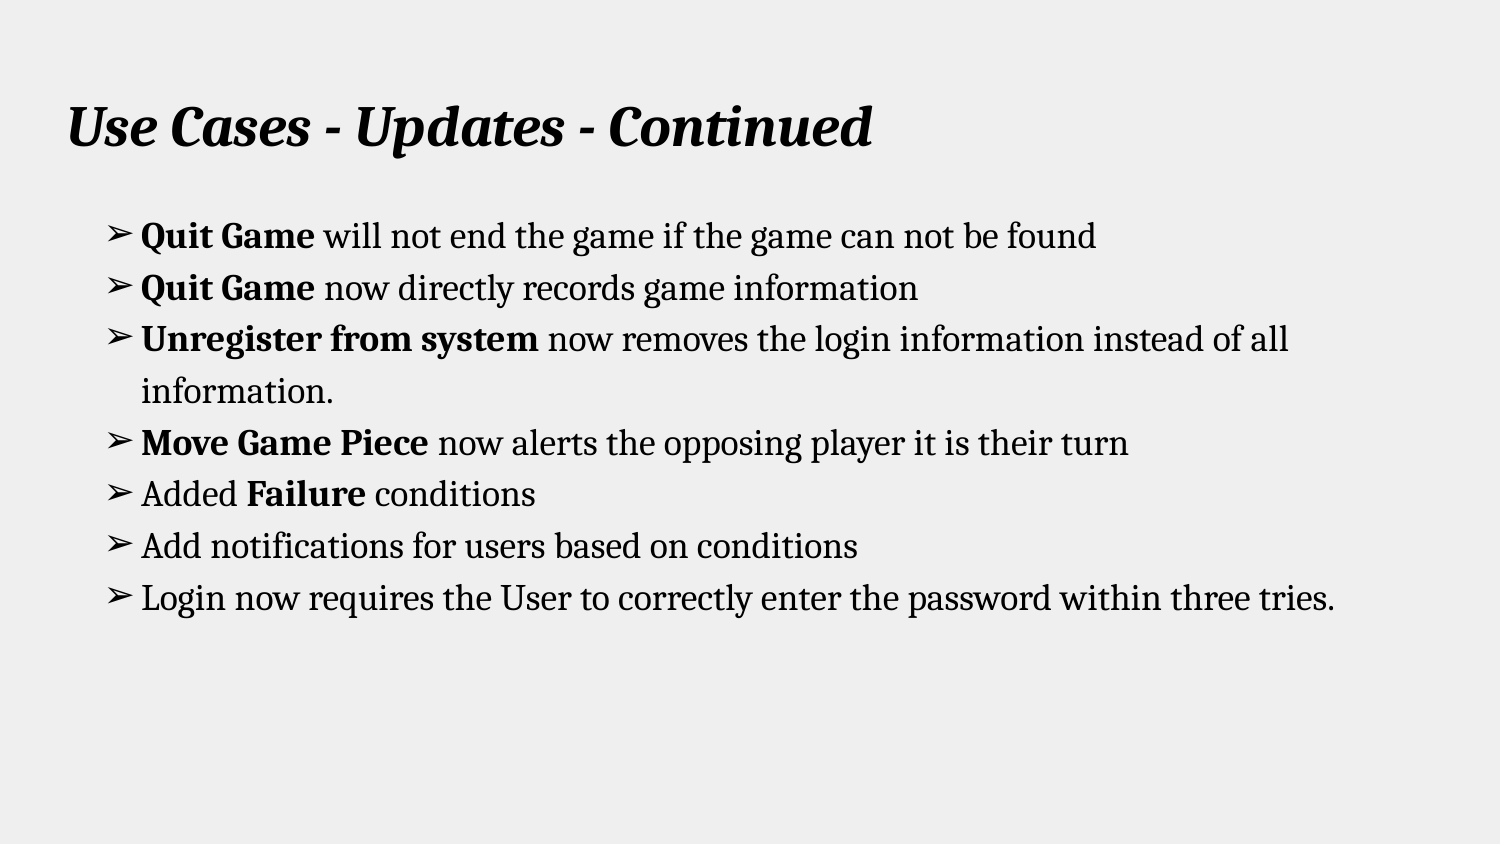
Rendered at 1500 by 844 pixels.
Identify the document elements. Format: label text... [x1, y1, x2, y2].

list Quit Game will not end the game if the game can not be found Quit Game now directly records game information Unregister from system now removes the login information instead of all information. Move Game Piece now alerts the opposing player it is their turn Added Failure conditions Add notifications for users based on conditions Login now requires the User to correctly enter the password within three tries. [51, 189, 1449, 750]
title Use Cases - Updates - Continued [51, 72, 1449, 167]
